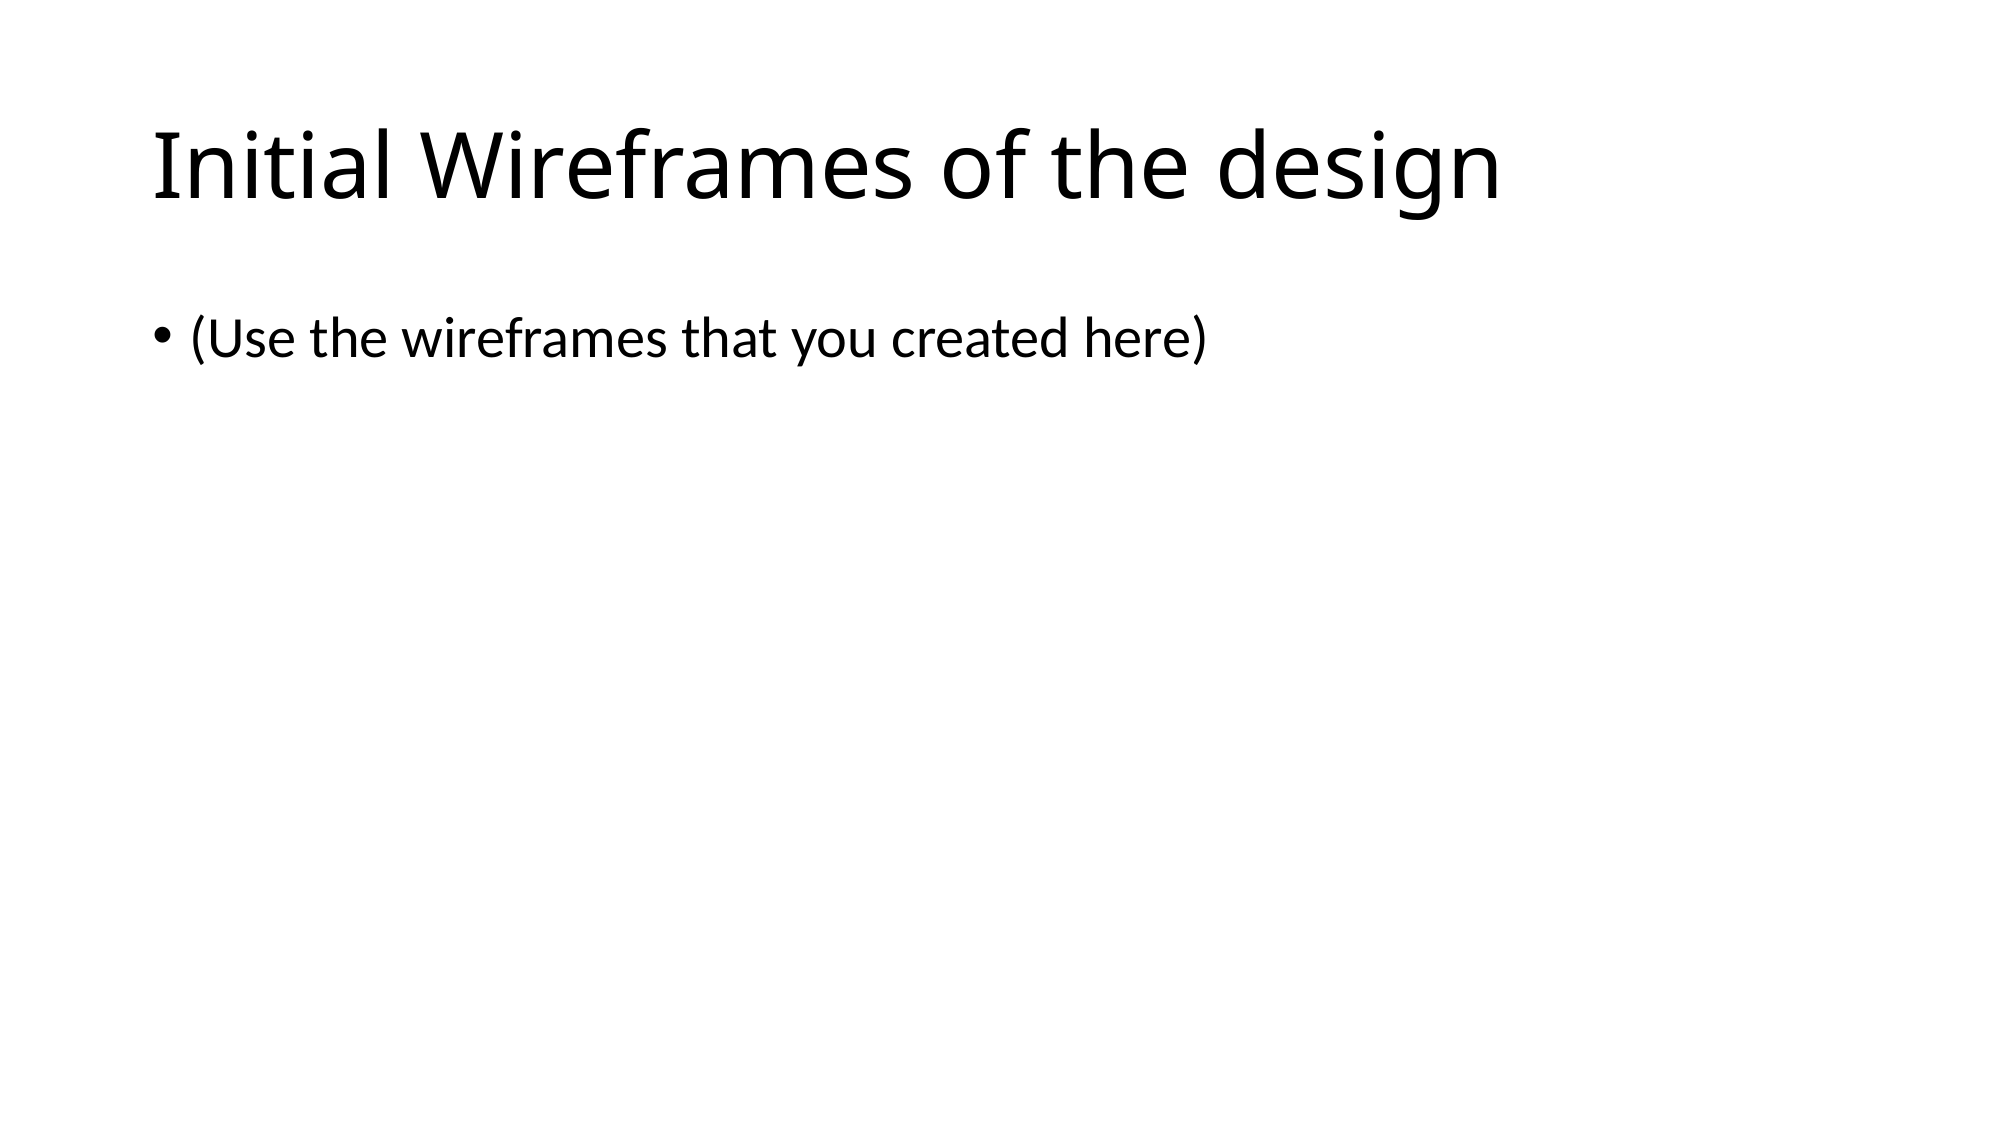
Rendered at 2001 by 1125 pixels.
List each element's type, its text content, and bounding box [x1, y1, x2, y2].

title Initial Wireframes of the design [137, 59, 1863, 278]
list (Use the wireframes that you created here) [137, 299, 1863, 1014]
